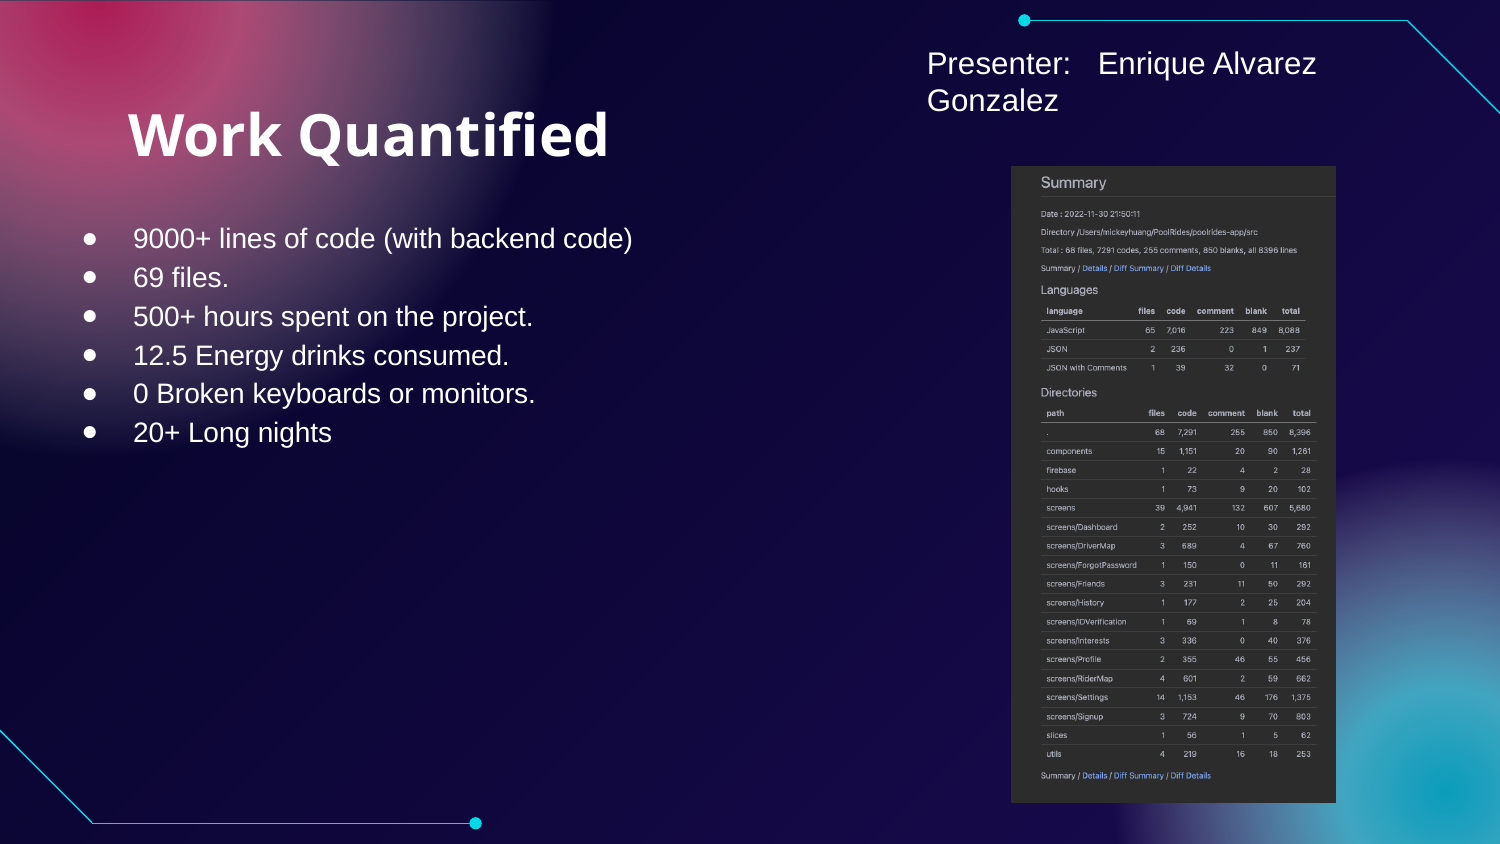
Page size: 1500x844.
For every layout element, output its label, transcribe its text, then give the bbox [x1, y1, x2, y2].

text_box Presenter: Enrique Alvarez Gonzalez [911, 27, 1404, 133]
text_box 9000+ lines of code (with backend code) 69 files. 500+ hours spent on the project. 12.5 Energy drinks consumed. 0 Broken keyboards or monitors. 20+ Long nights [43, 166, 1010, 583]
picture [1011, 166, 1336, 803]
title Work Quantified [113, 72, 1380, 167]
